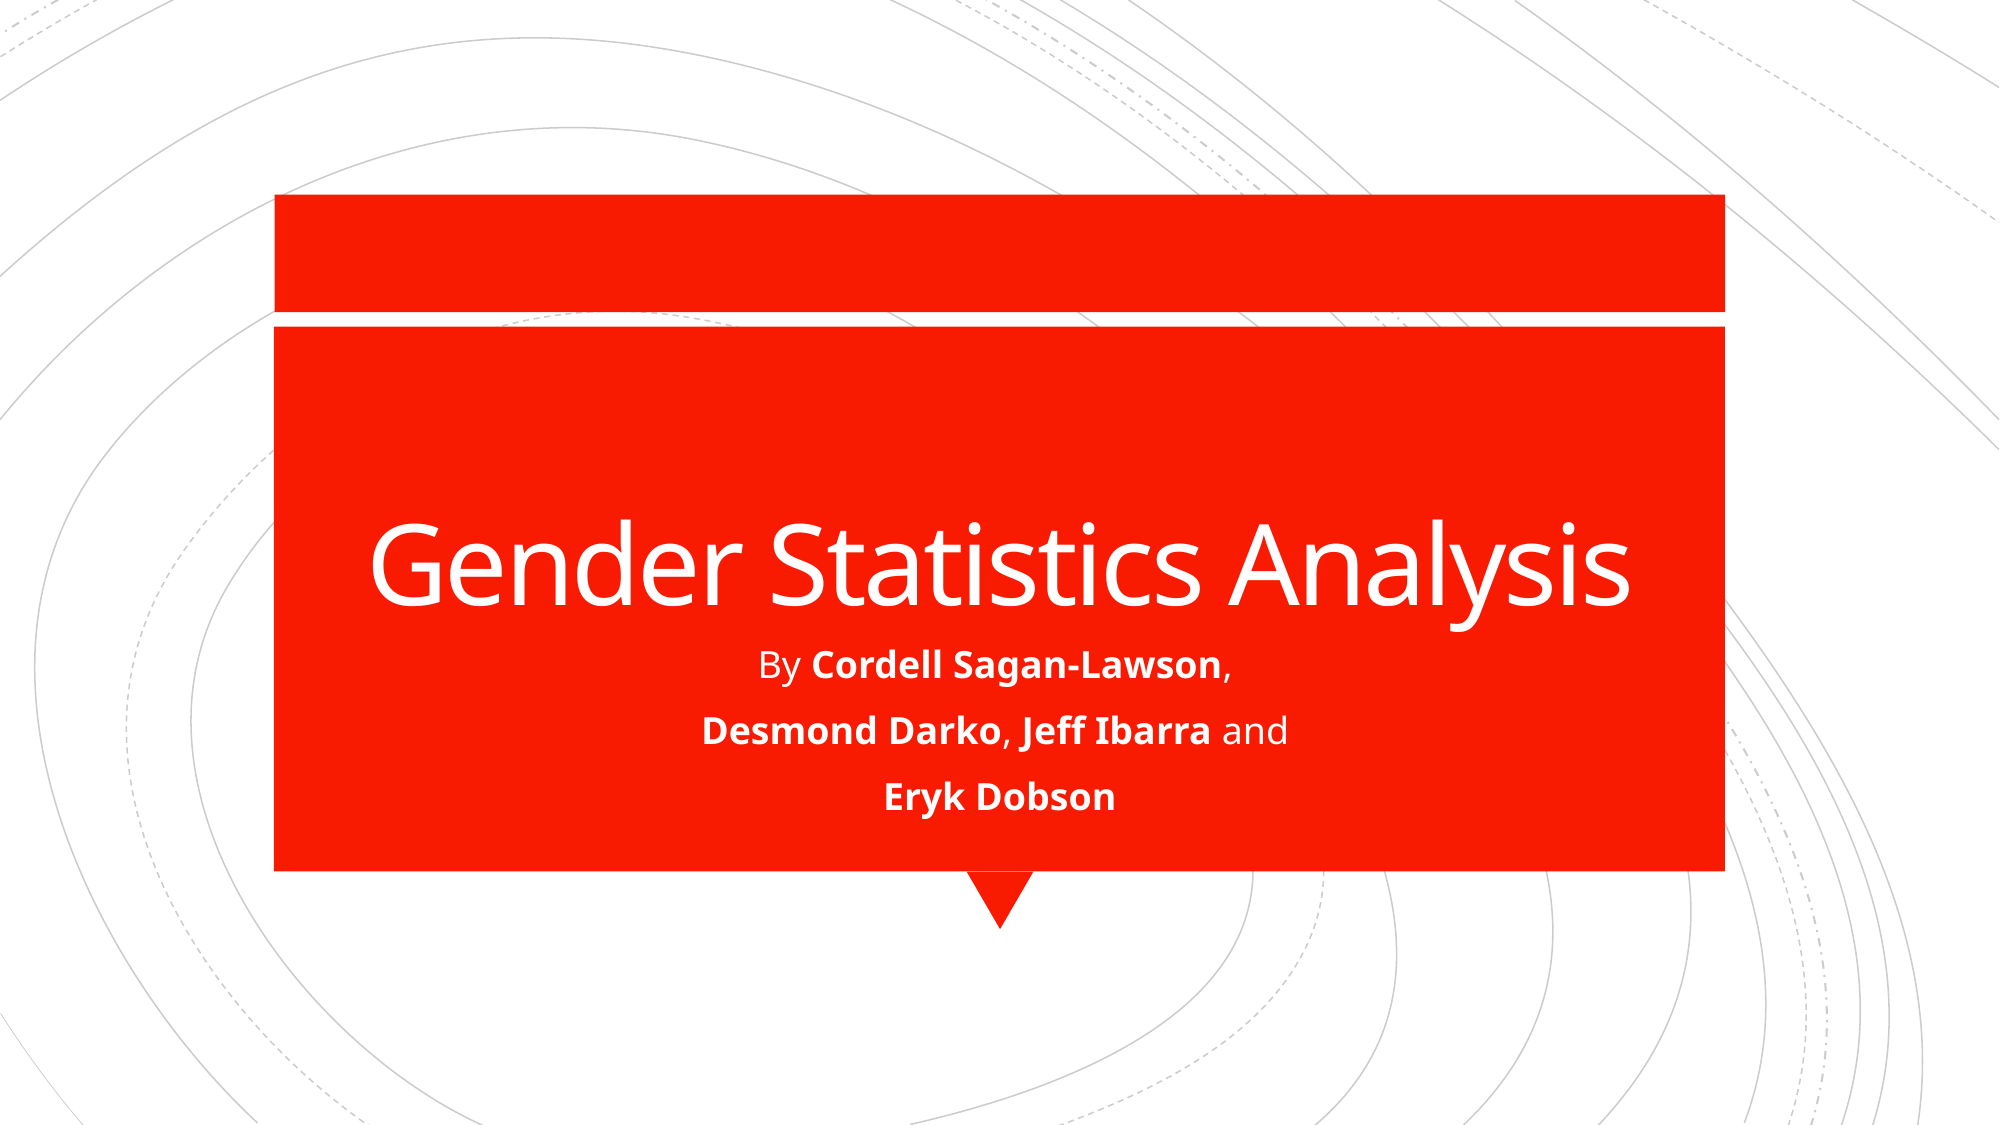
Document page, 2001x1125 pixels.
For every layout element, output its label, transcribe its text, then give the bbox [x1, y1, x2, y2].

subtitle By Cordell Sagan-Lawson, Desmond Darko, Jeff Ibarra and Eryk Dobson [288, 640, 1712, 858]
title Gender Statistics Analysis [288, 340, 1713, 628]
